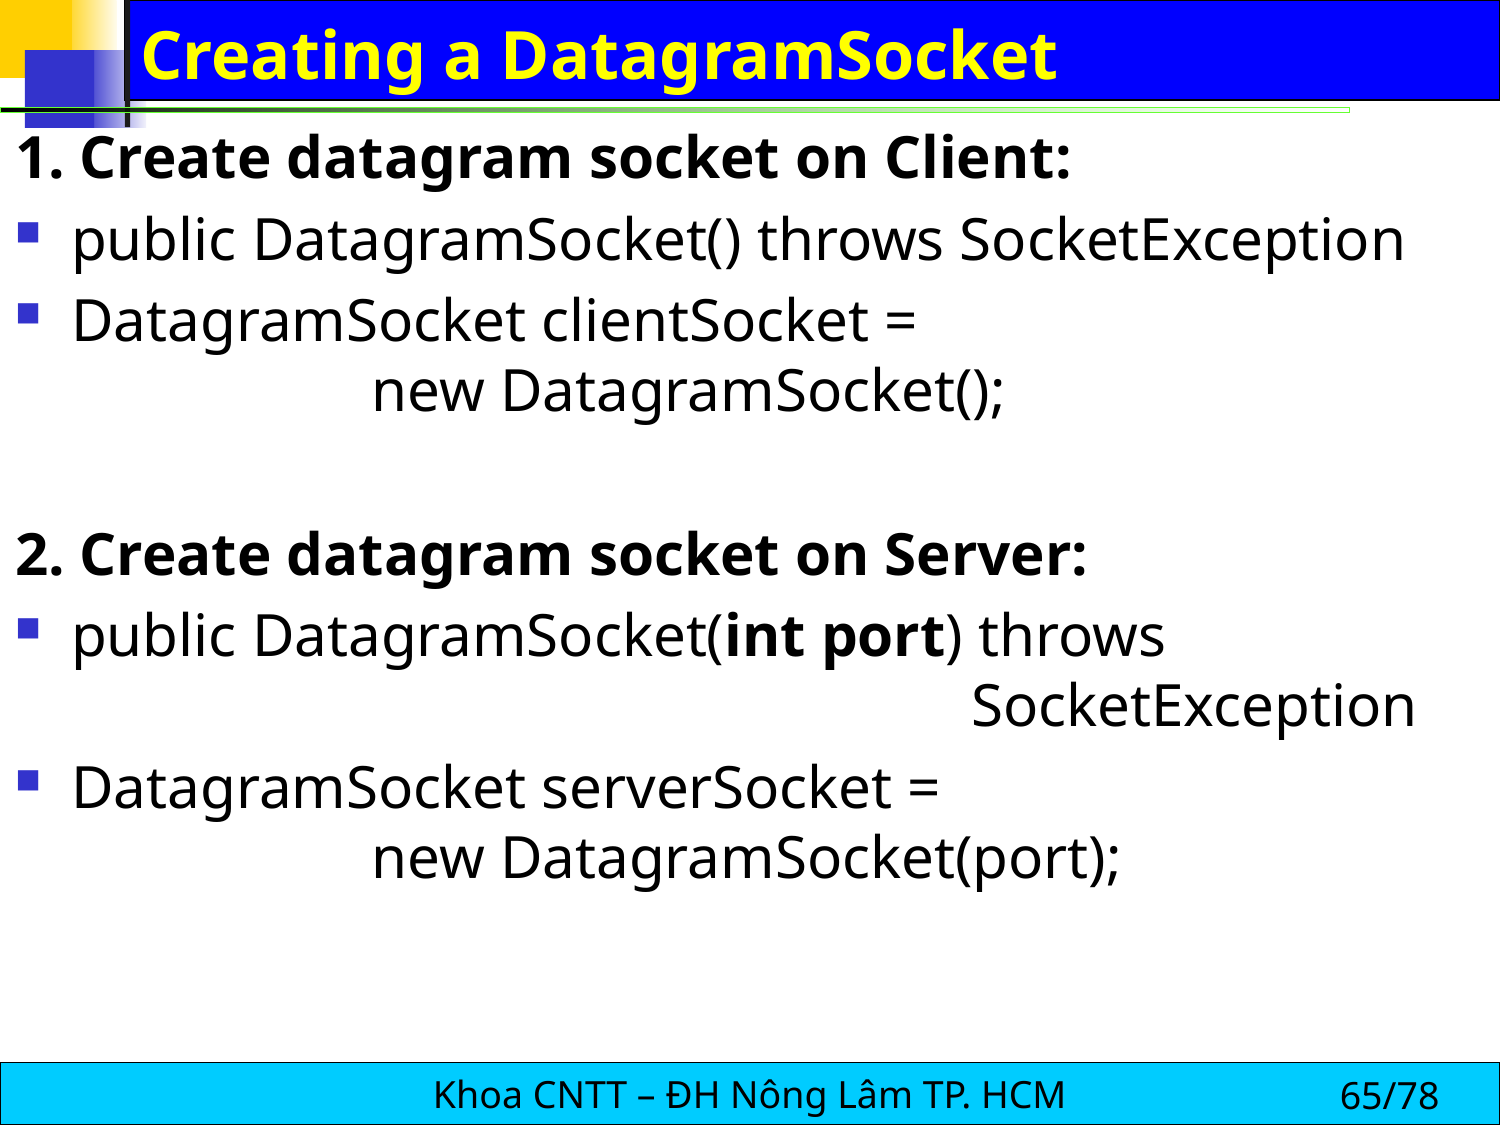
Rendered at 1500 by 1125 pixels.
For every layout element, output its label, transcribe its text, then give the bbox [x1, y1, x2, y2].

title Creating a DatagramSocket [124, 12, 1467, 101]
list 1. Create datagram socket on Client: public DatagramSocket() throws SocketException DatagramSocket clientSocket = new DatagramSocket(); 2. Create datagram socket on Server: public DatagramSocket(int port) throws SocketException DatagramSocket serverSocket = new DatagramSocket(port); [0, 112, 1500, 1051]
